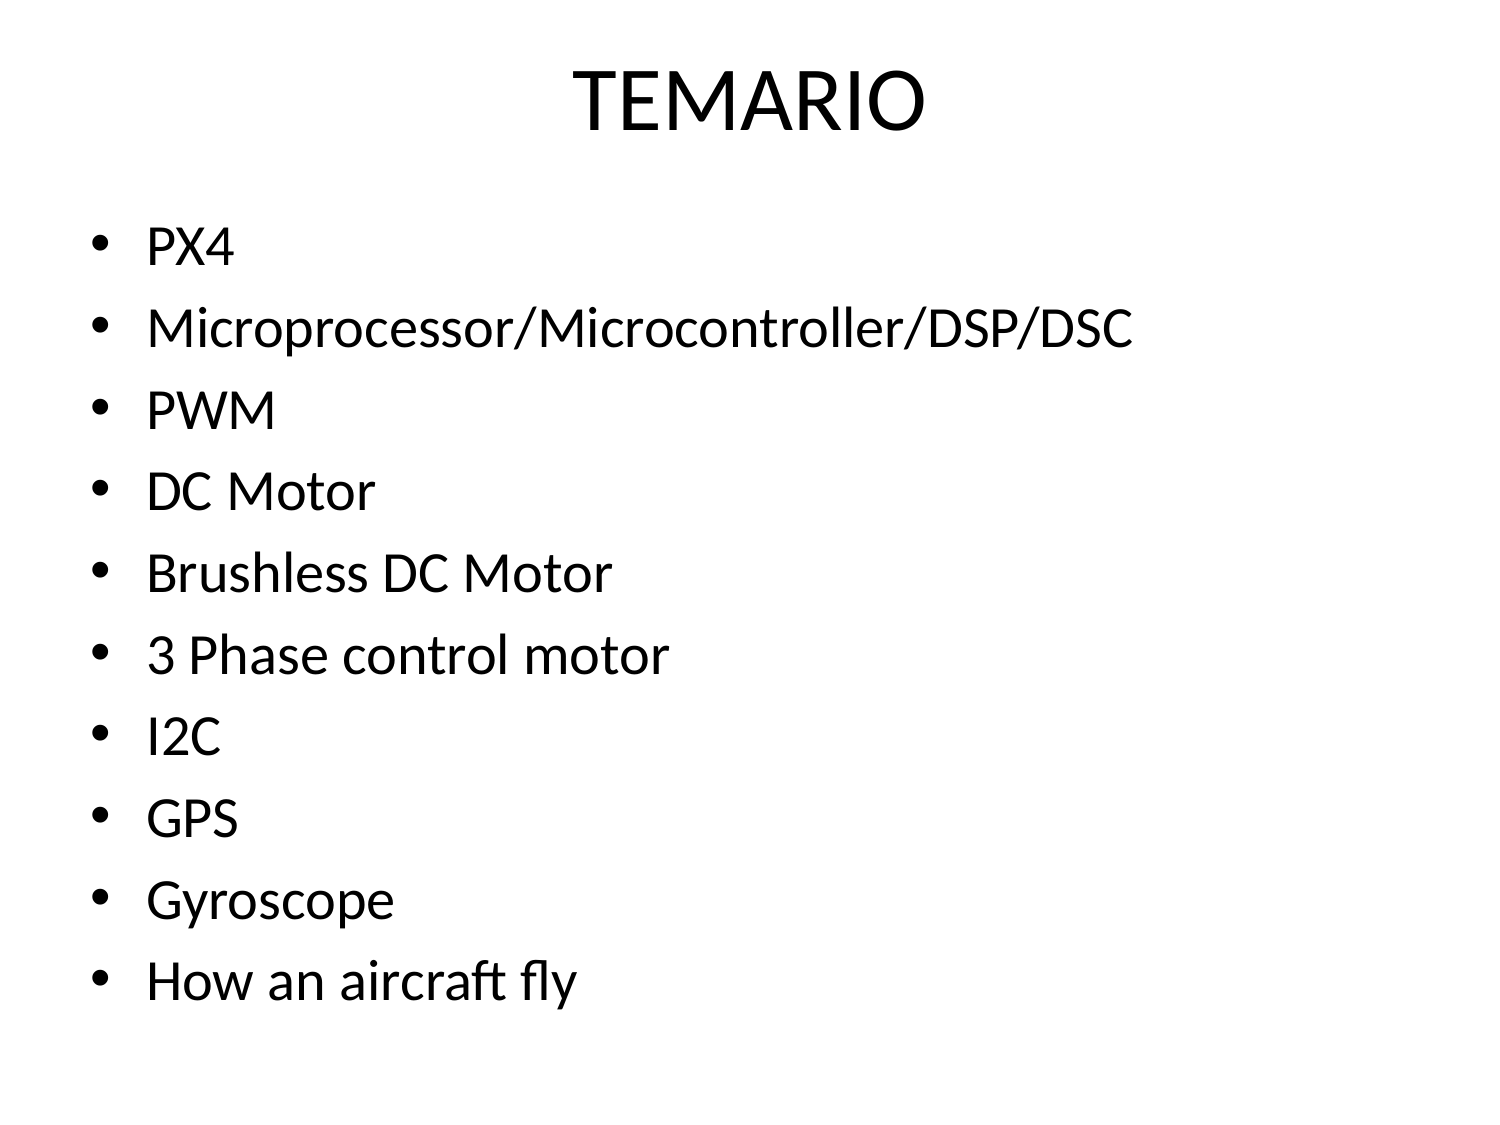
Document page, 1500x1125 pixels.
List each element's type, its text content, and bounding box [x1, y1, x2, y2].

list PX4 Microprocessor/Microcontroller/DSP/DSC PWM DC Motor Brushless DC Motor 3 Phase control motor I2C GPS Gyroscope How an aircraft fly [75, 200, 1425, 943]
title TEMARIO [75, 0, 1425, 188]
